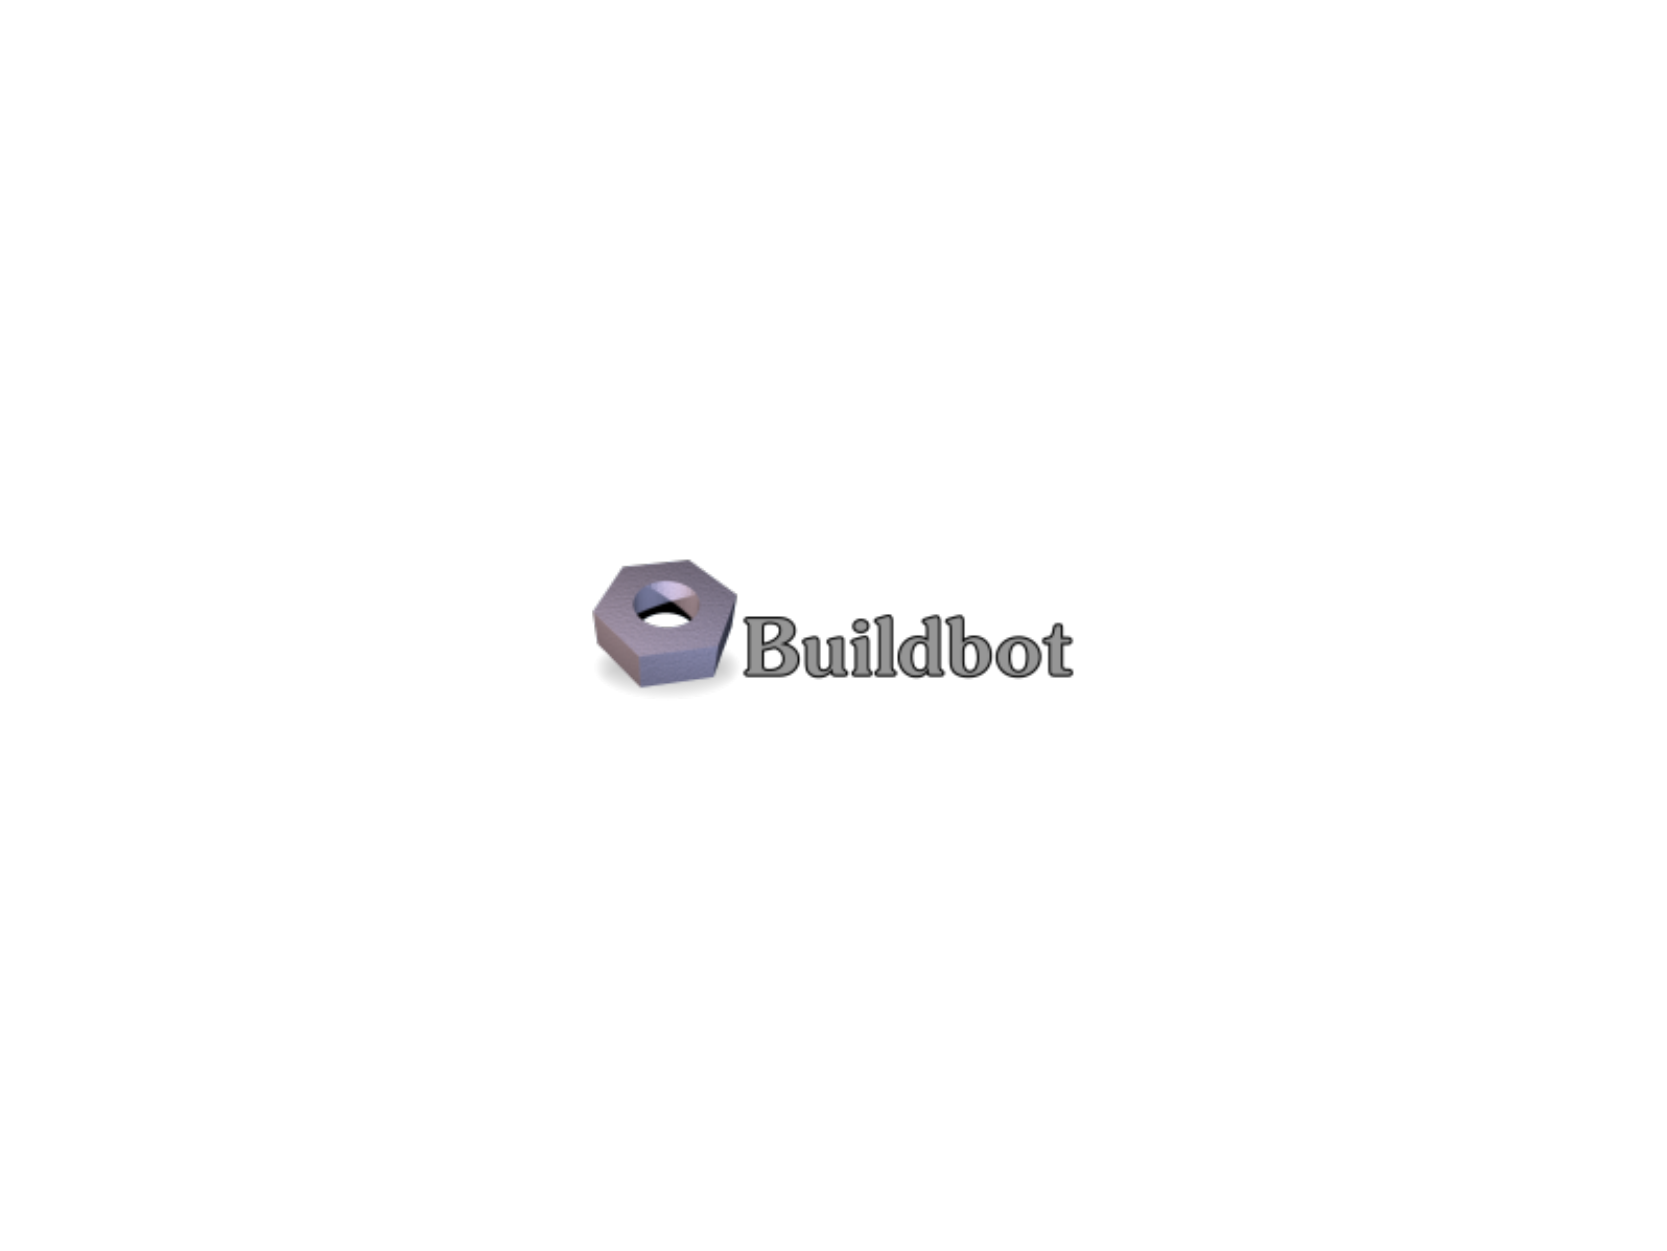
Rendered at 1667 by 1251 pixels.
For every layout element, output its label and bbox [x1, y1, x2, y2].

picture [587, 548, 1080, 702]
